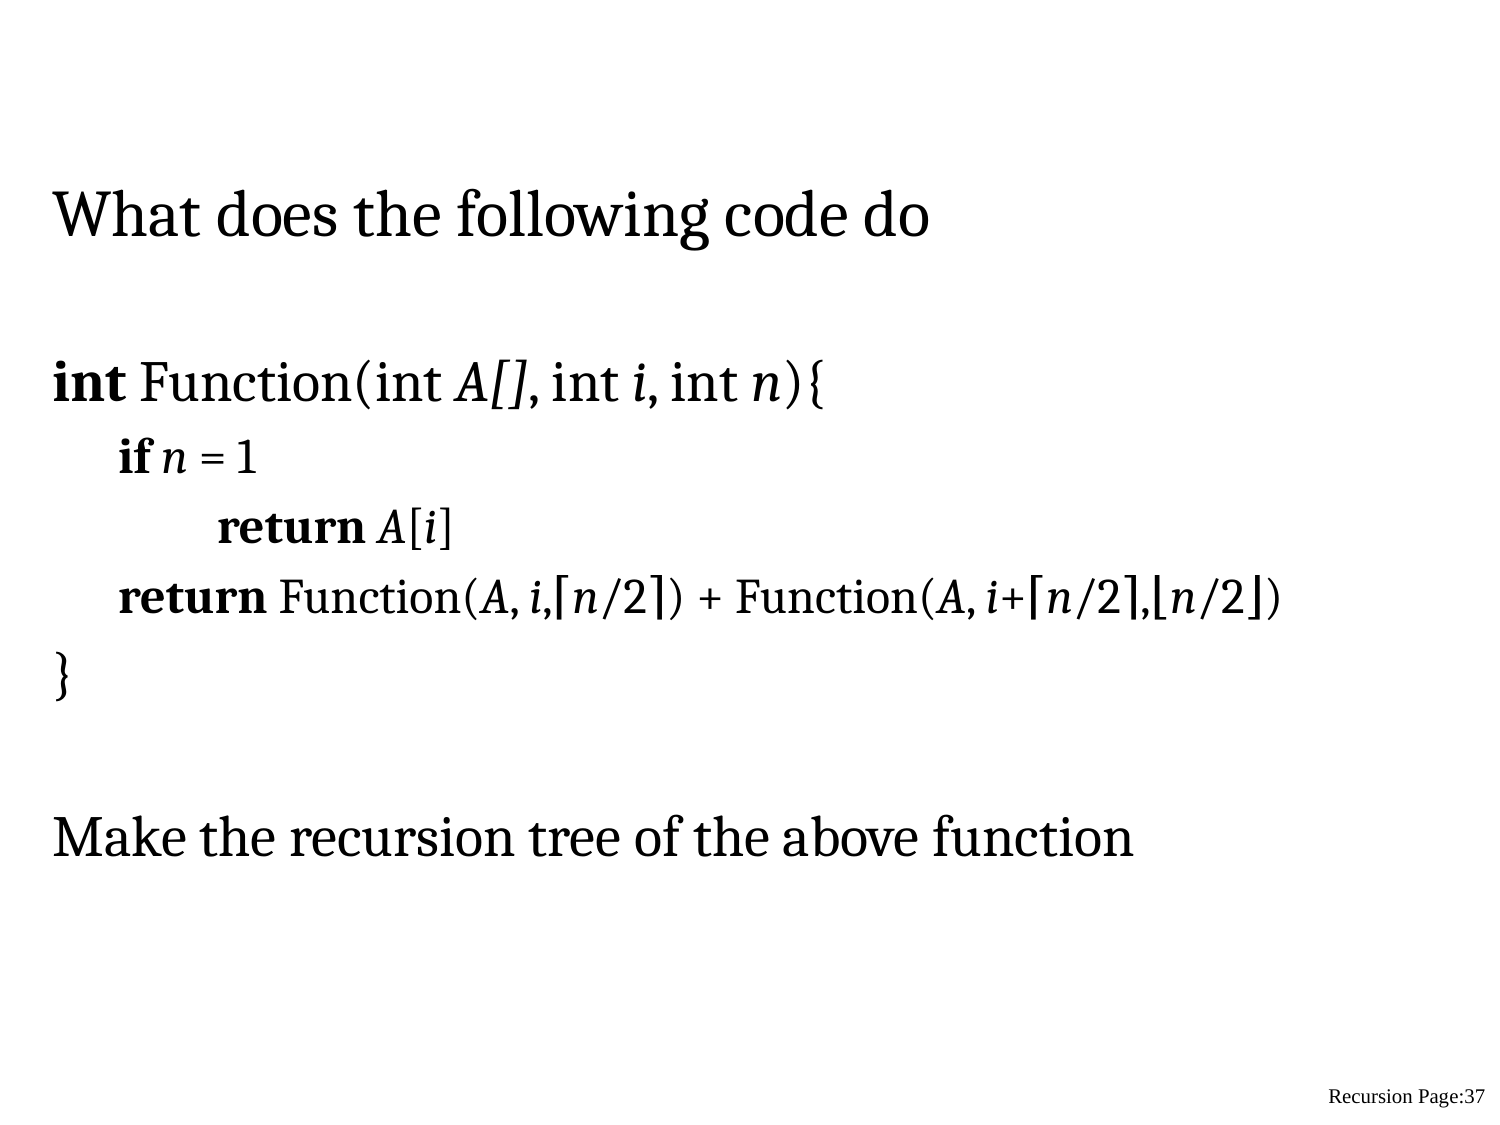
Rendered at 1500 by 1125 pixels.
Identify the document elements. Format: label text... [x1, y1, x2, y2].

list What does the following code do int Function(int A[], int i, int n){ if n = 1 return A[i] return Function(A, i,⌈n/2⌉) + Function(A, i+⌈n/2⌉,⌊n/2⌋) } Make the recursion tree of the above function [37, 162, 1500, 1063]
